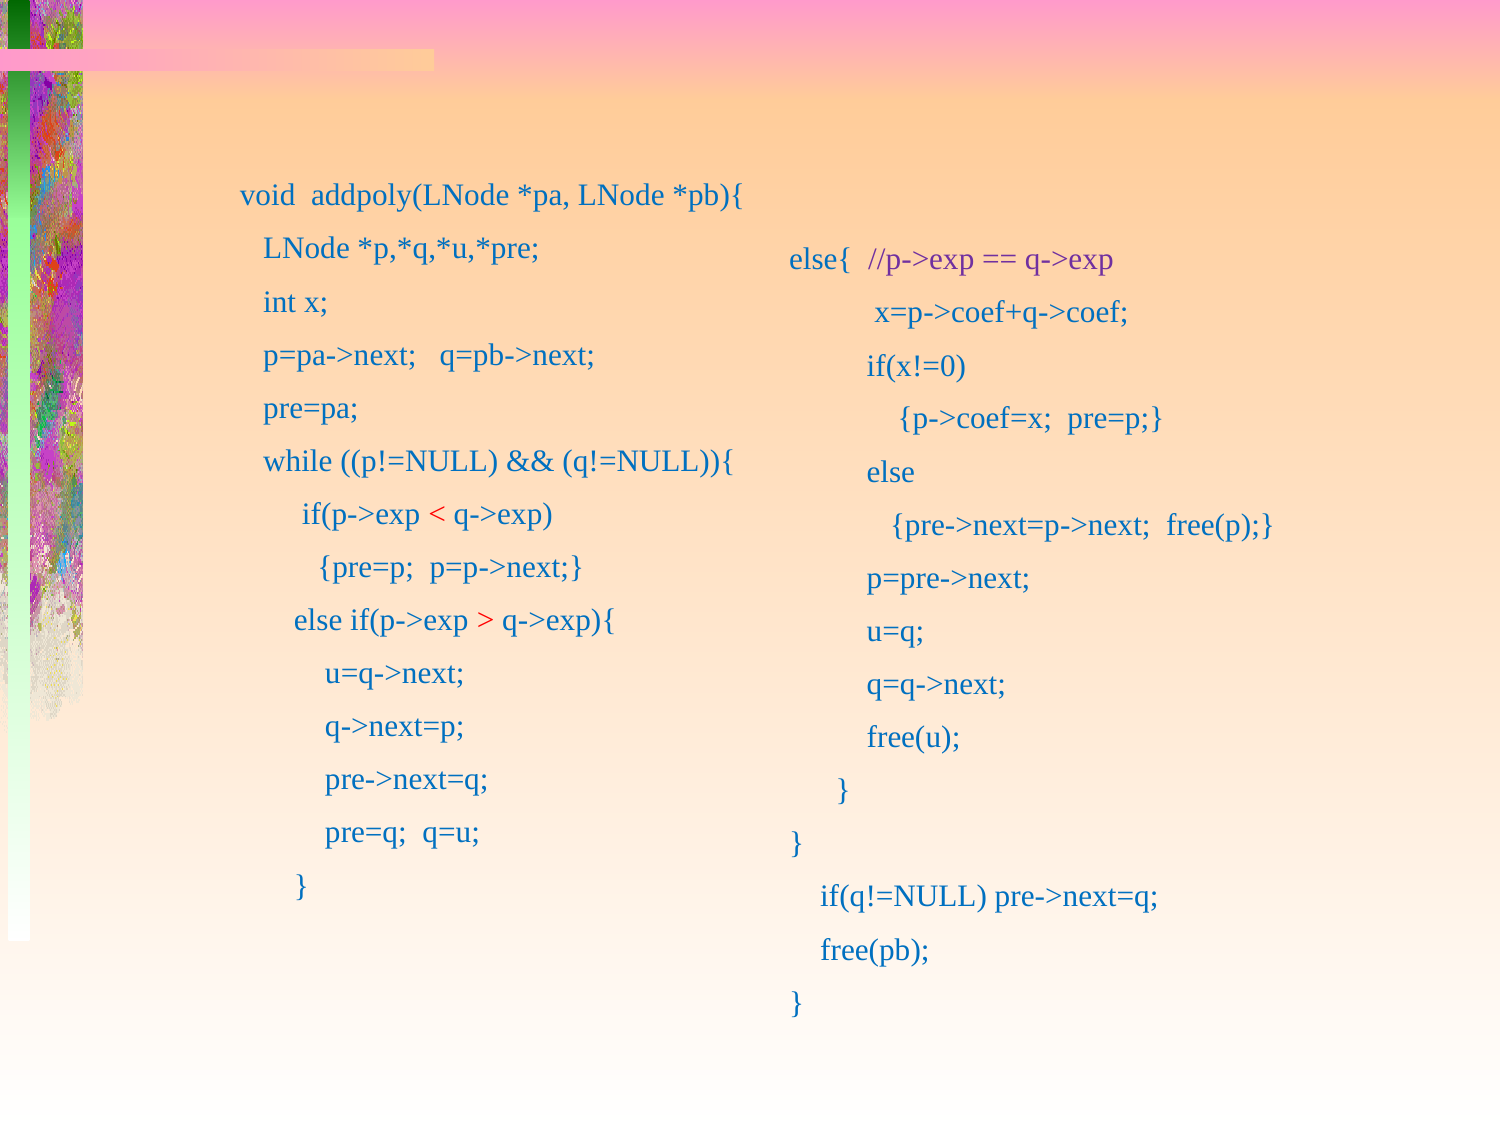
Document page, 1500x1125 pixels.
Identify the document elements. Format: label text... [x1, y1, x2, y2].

picture [0, 71, 9, 821]
picture [29, 0, 83, 50]
text_box else{ //p->exp == q->exp x=p->coef+q->coef; if(x!=0) {p->coef=x; pre=p;} else {pre->next=p->next; free(p);} p=pre->next; u=q; q=q->next; free(u); } } if(q!=NULL) pre->next=q; free(pb); } [778, 232, 1360, 1025]
picture [0, 0, 9, 50]
text_box void addpoly(LNode *pa, LNode *pb){ LNode *p,*q,*u,*pre; int x; p=pa->next; q=pb->next; pre=pa; while ((p!=NULL) && (q!=NULL)){ if(p->exp < q->exp) {pre=p; p=p->next;} else if(p->exp > q->exp){ u=q->next; q->next=p; pre->next=q; pre=q; q=u; } [228, 168, 811, 908]
picture [29, 71, 83, 821]
